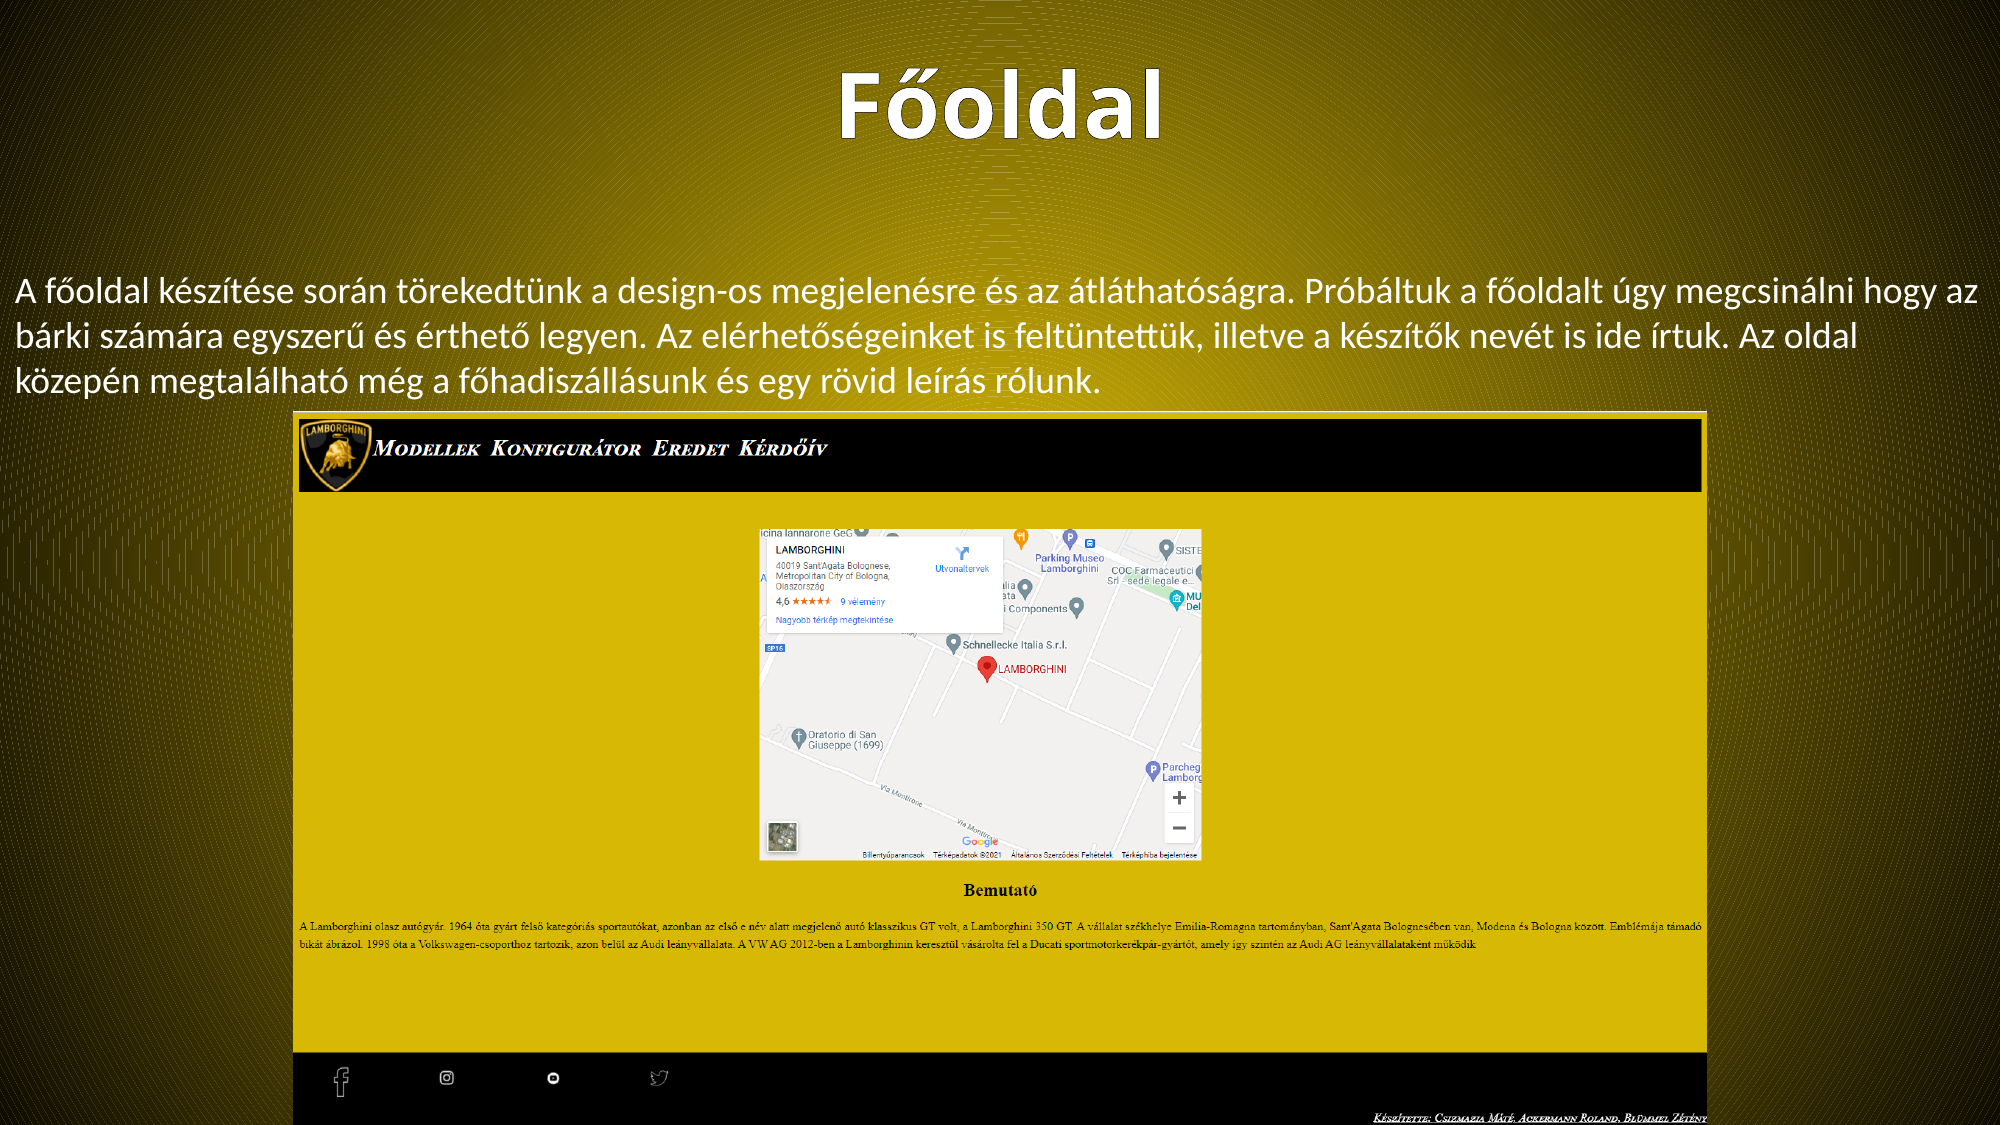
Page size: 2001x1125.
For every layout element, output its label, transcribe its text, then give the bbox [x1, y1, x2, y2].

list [293, 411, 1707, 1125]
title Főoldal [137, 0, 1863, 218]
text_box A főoldal készítése során törekedtünk a design-os megjelenésre és az átláthatóságra. Próbáltuk a főoldalt úgy megcsinálni hogy az bárki számára egyszerű és érthető legyen. Az elérhetőségeinket is feltüntettük, illetve a készítők nevét is ide írtuk. Az oldal közepén megtalálható még a főhadiszállásunk és egy rövid leírás rólunk. [0, 259, 2000, 409]
